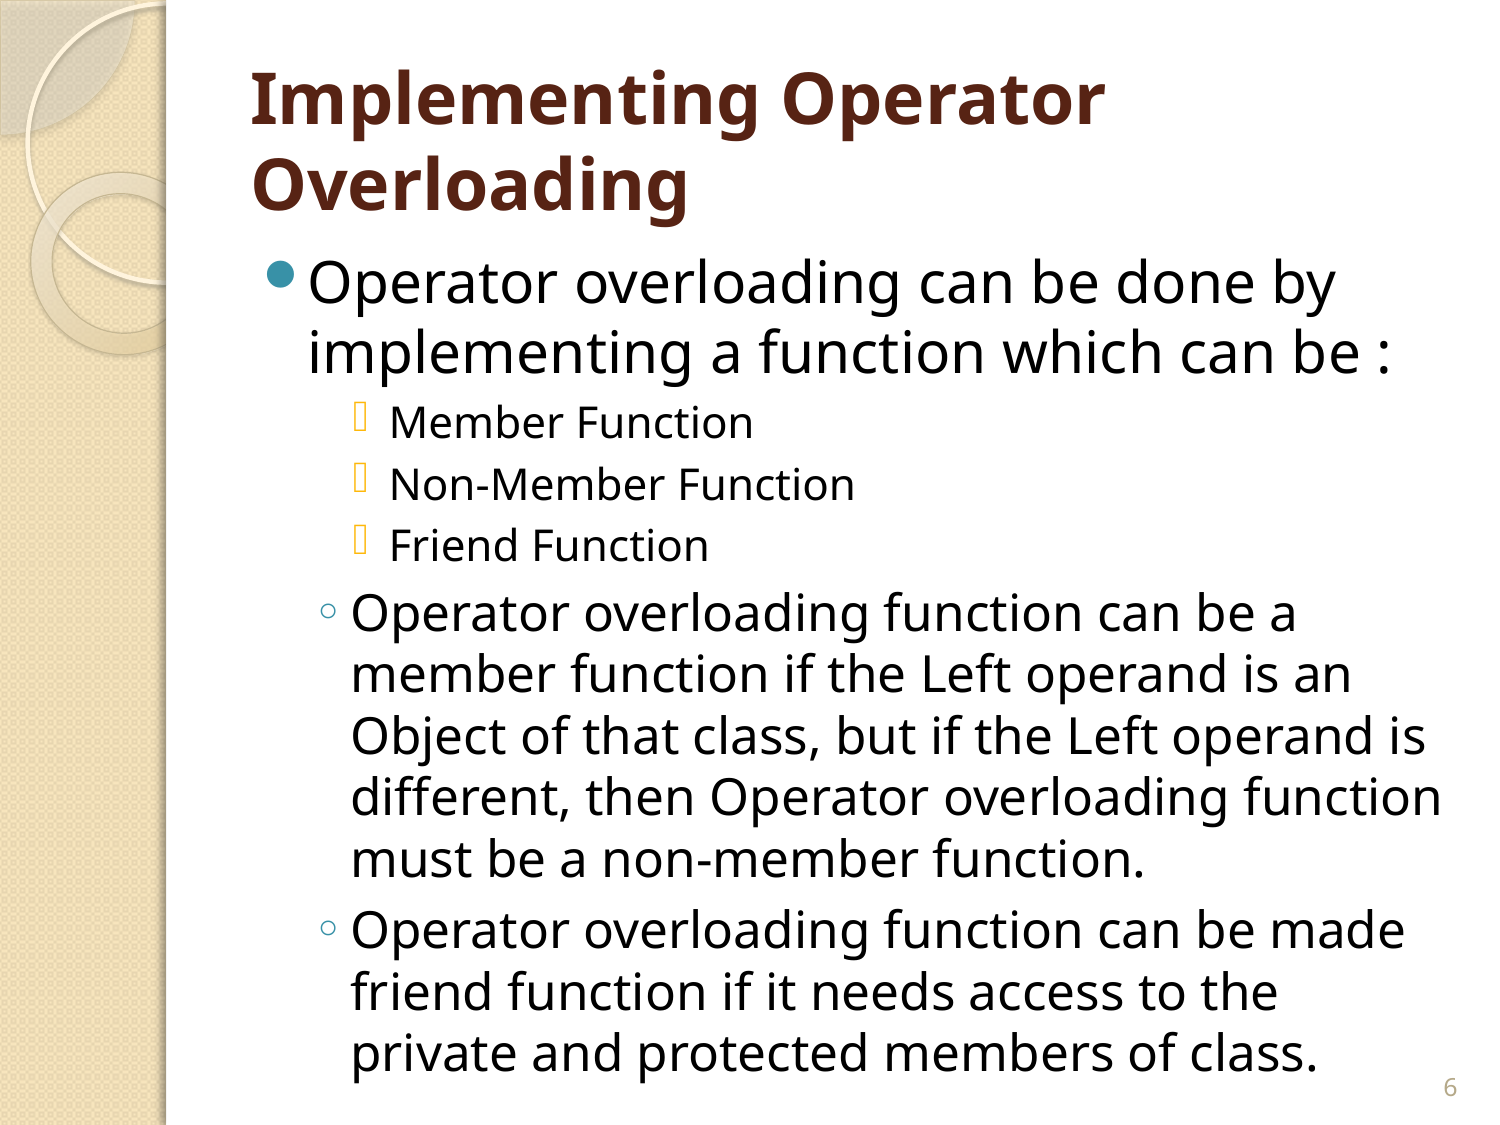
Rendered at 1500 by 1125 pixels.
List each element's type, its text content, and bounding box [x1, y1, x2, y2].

title Implementing Operator Overloading [235, 45, 1466, 233]
list Operator overloading can be done by implementing a function which can be : Member Function Non-Member Function Friend Function Operator overloading function can be a member function if the Left operand is an Object of that class, but if the Left operand is different, then Operator overloading function must be a non-member function. Operator overloading function can be made friend function if it needs access to the private and protected members of class. [235, 237, 1466, 1100]
slide_number 6 [1413, 1034, 1488, 1113]
